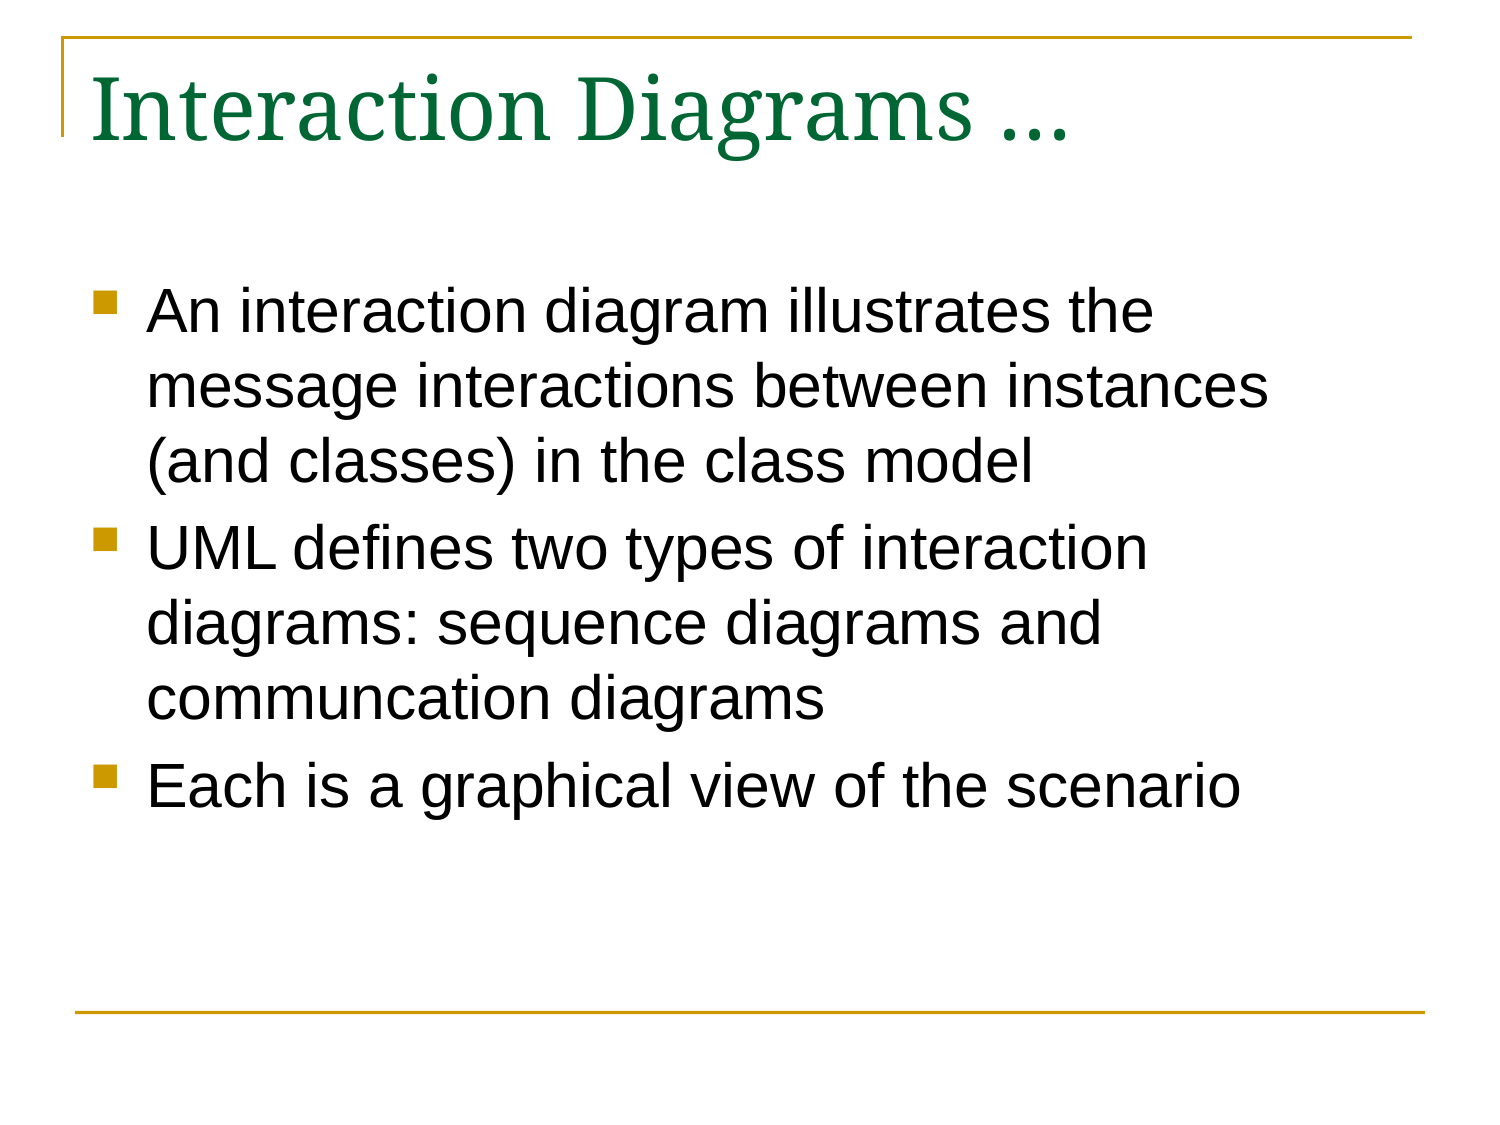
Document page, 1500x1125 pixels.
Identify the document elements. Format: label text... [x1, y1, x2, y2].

list An interaction diagram illustrates the message interactions between instances (and classes) in the class model UML defines two types of interaction diagrams: sequence diagrams and communcation diagrams Each is a graphical view of the scenario [75, 262, 1425, 1006]
title Interaction Diagrams … [75, 45, 1425, 233]
